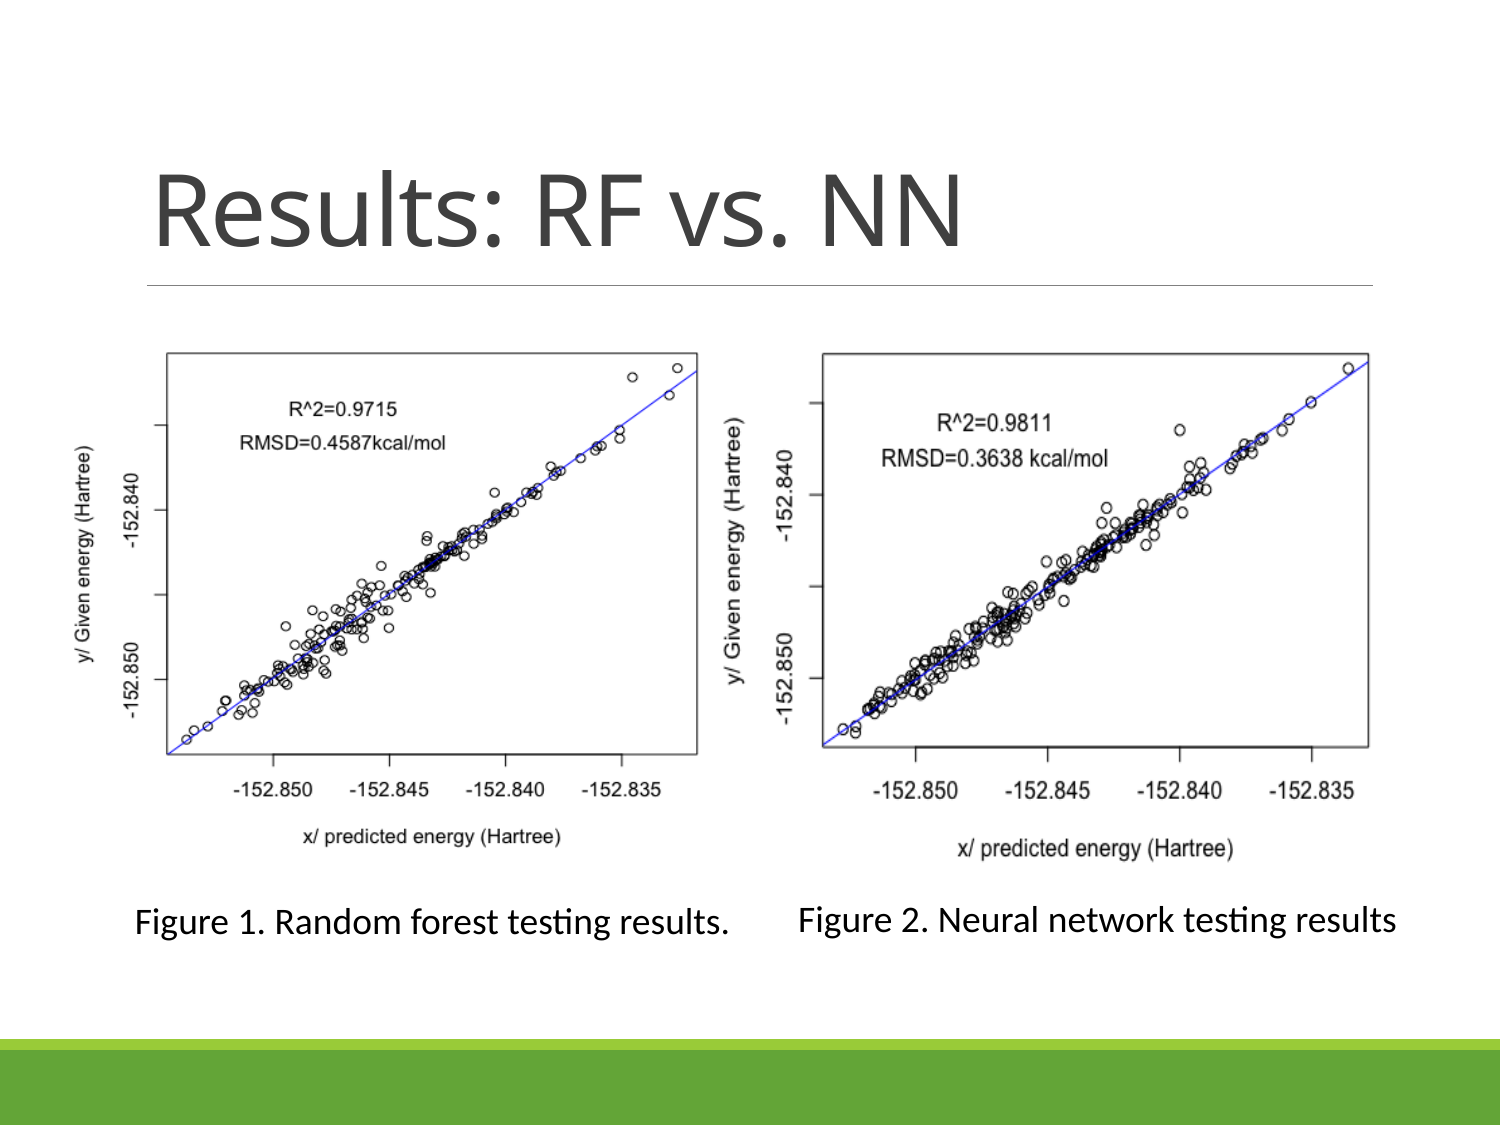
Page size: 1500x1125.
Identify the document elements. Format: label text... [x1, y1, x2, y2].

text_box Figure 1. Random forest testing results. [120, 889, 781, 950]
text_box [719, 314, 1388, 867]
title Results: RF vs. NN [135, 125, 1373, 275]
picture [70, 320, 719, 850]
text_box Figure 2. Neural network testing results [783, 887, 1413, 948]
